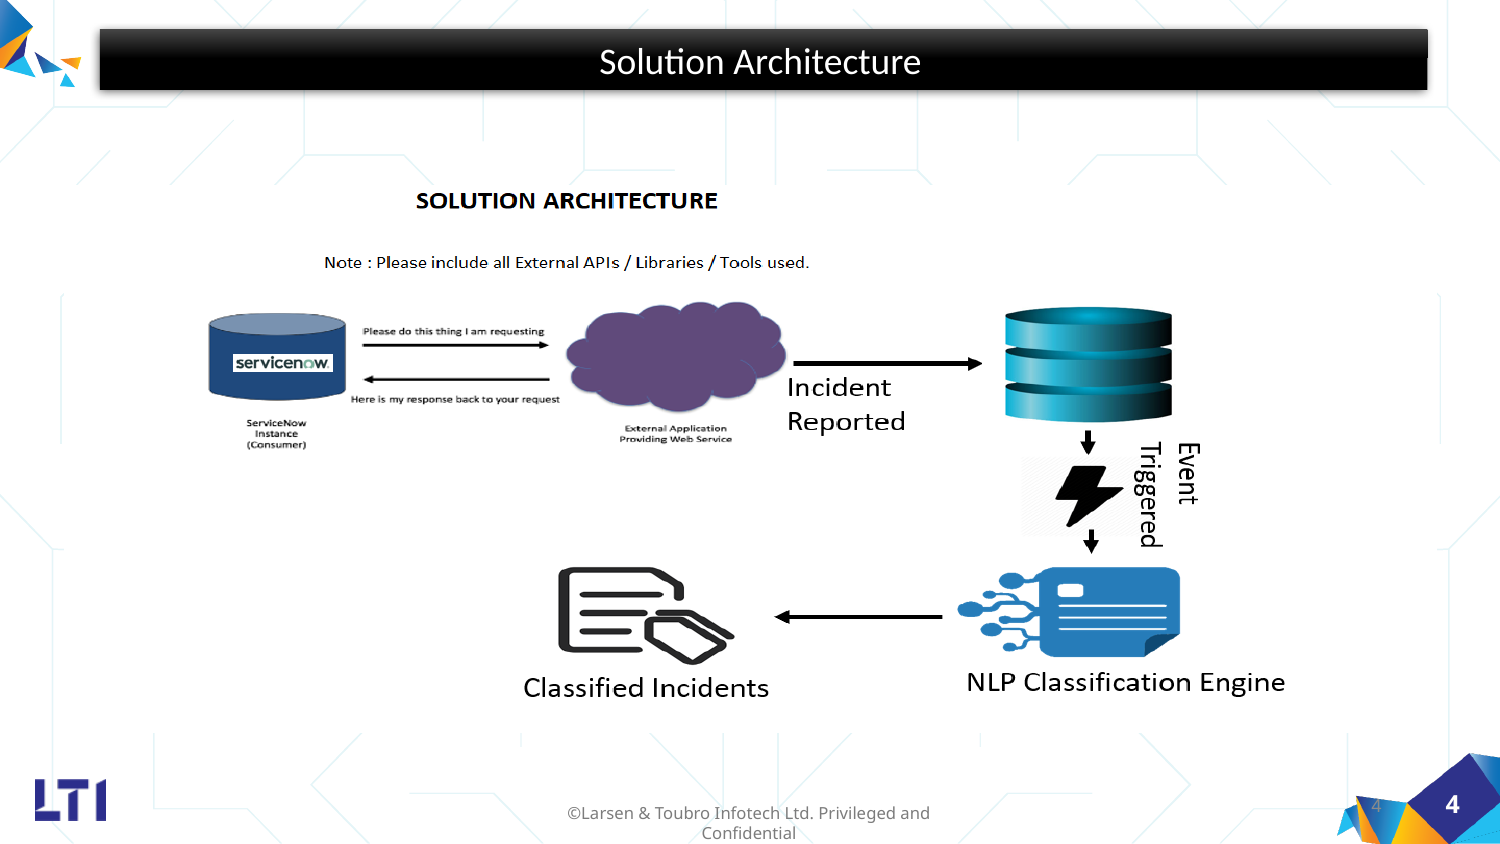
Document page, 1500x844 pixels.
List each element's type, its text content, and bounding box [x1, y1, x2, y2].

picture [1335, 747, 1500, 844]
text_box Solution Architecture [99, 29, 1428, 90]
slide_number 4 [1059, 782, 1397, 827]
picture [64, 185, 1437, 733]
footer [496, 782, 1004, 827]
picture [35, 779, 106, 821]
picture [0, 0, 102, 95]
